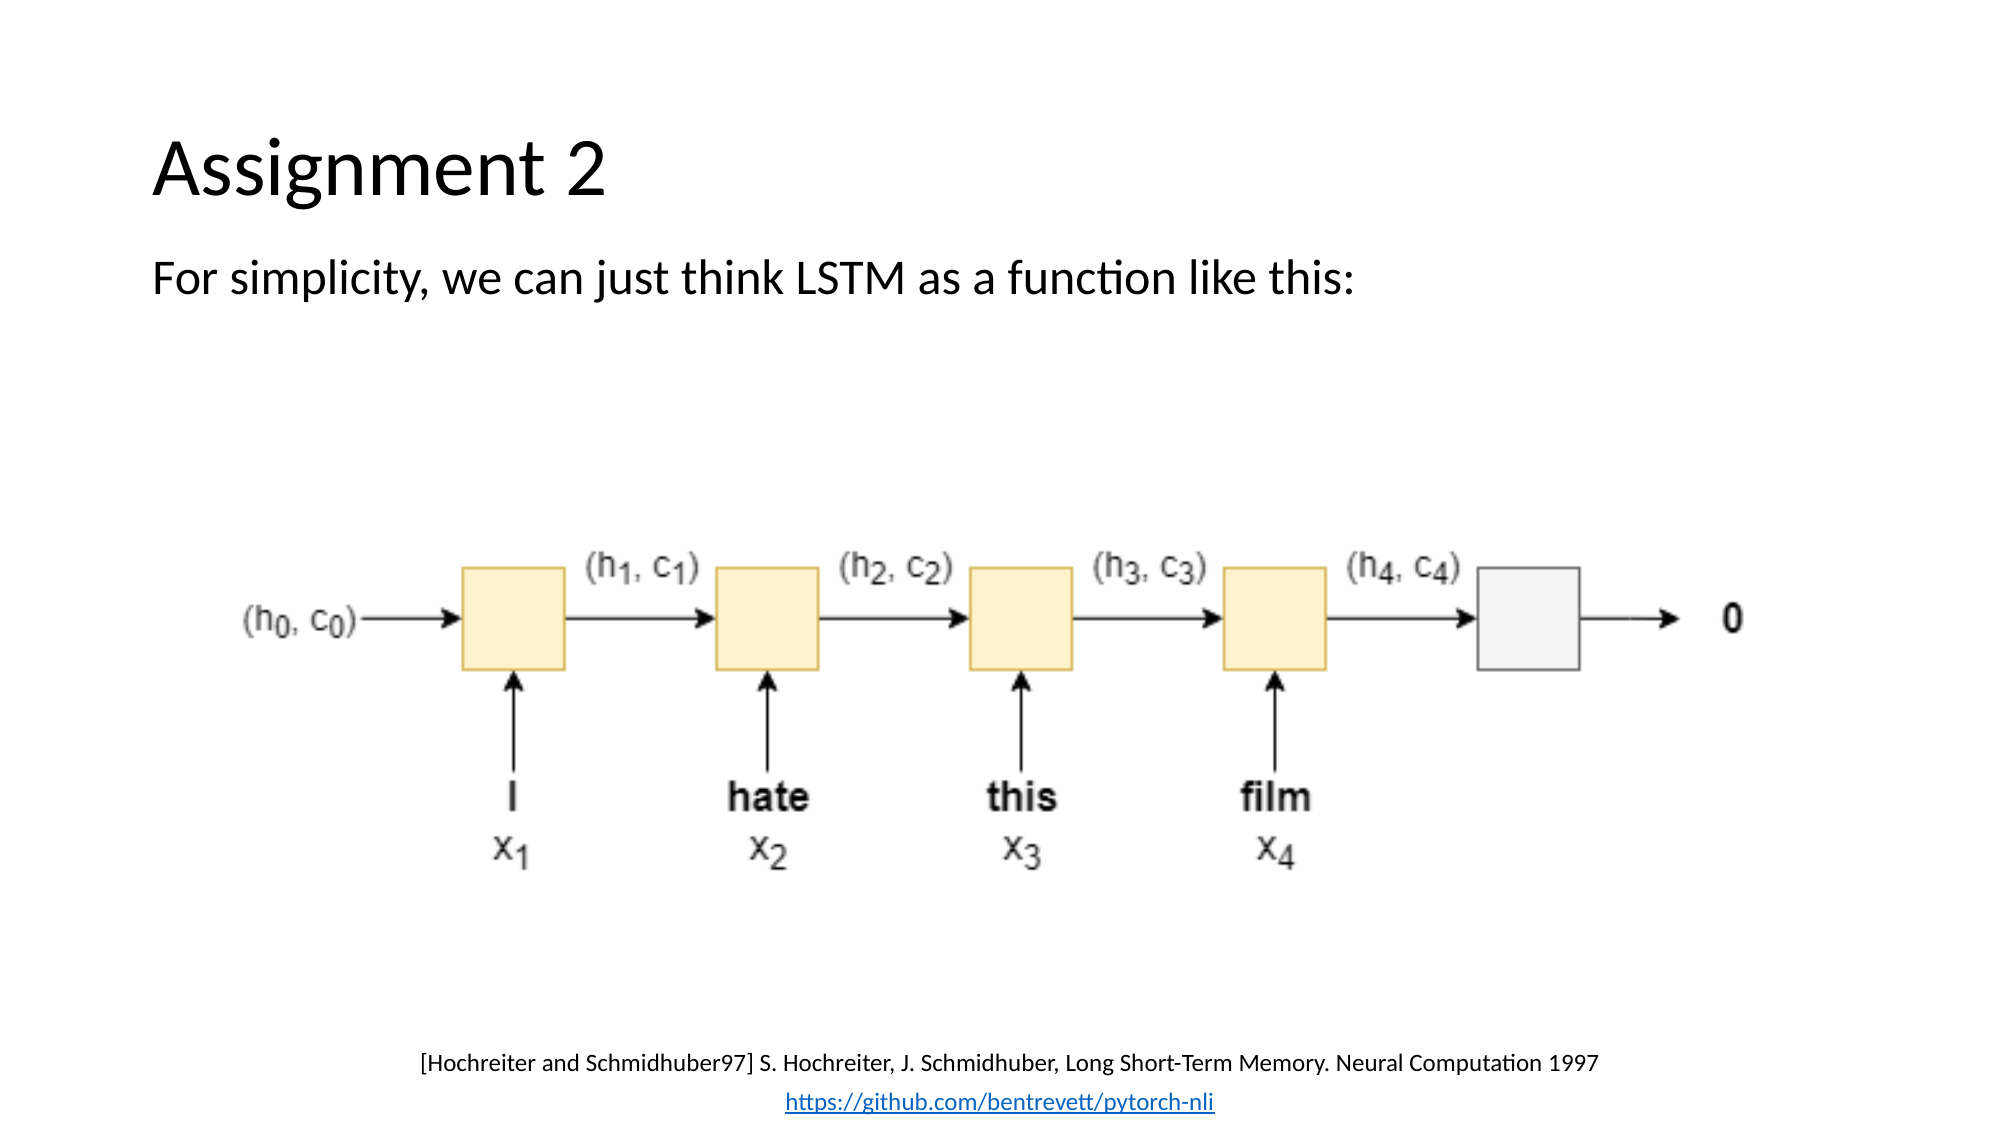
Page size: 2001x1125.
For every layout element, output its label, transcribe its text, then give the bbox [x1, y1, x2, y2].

title Assignment 2 [137, 59, 1863, 278]
text_box [Hochreiter and Schmidhuber97] S. Hochreiter, J. Schmidhuber, Long Short-Term Memory. Neural Computation 1997 [10, 1039, 2000, 1078]
picture [234, 542, 1787, 873]
text_box https://github.com/bentrevett/pytorch-nli [0, 1078, 2000, 1125]
